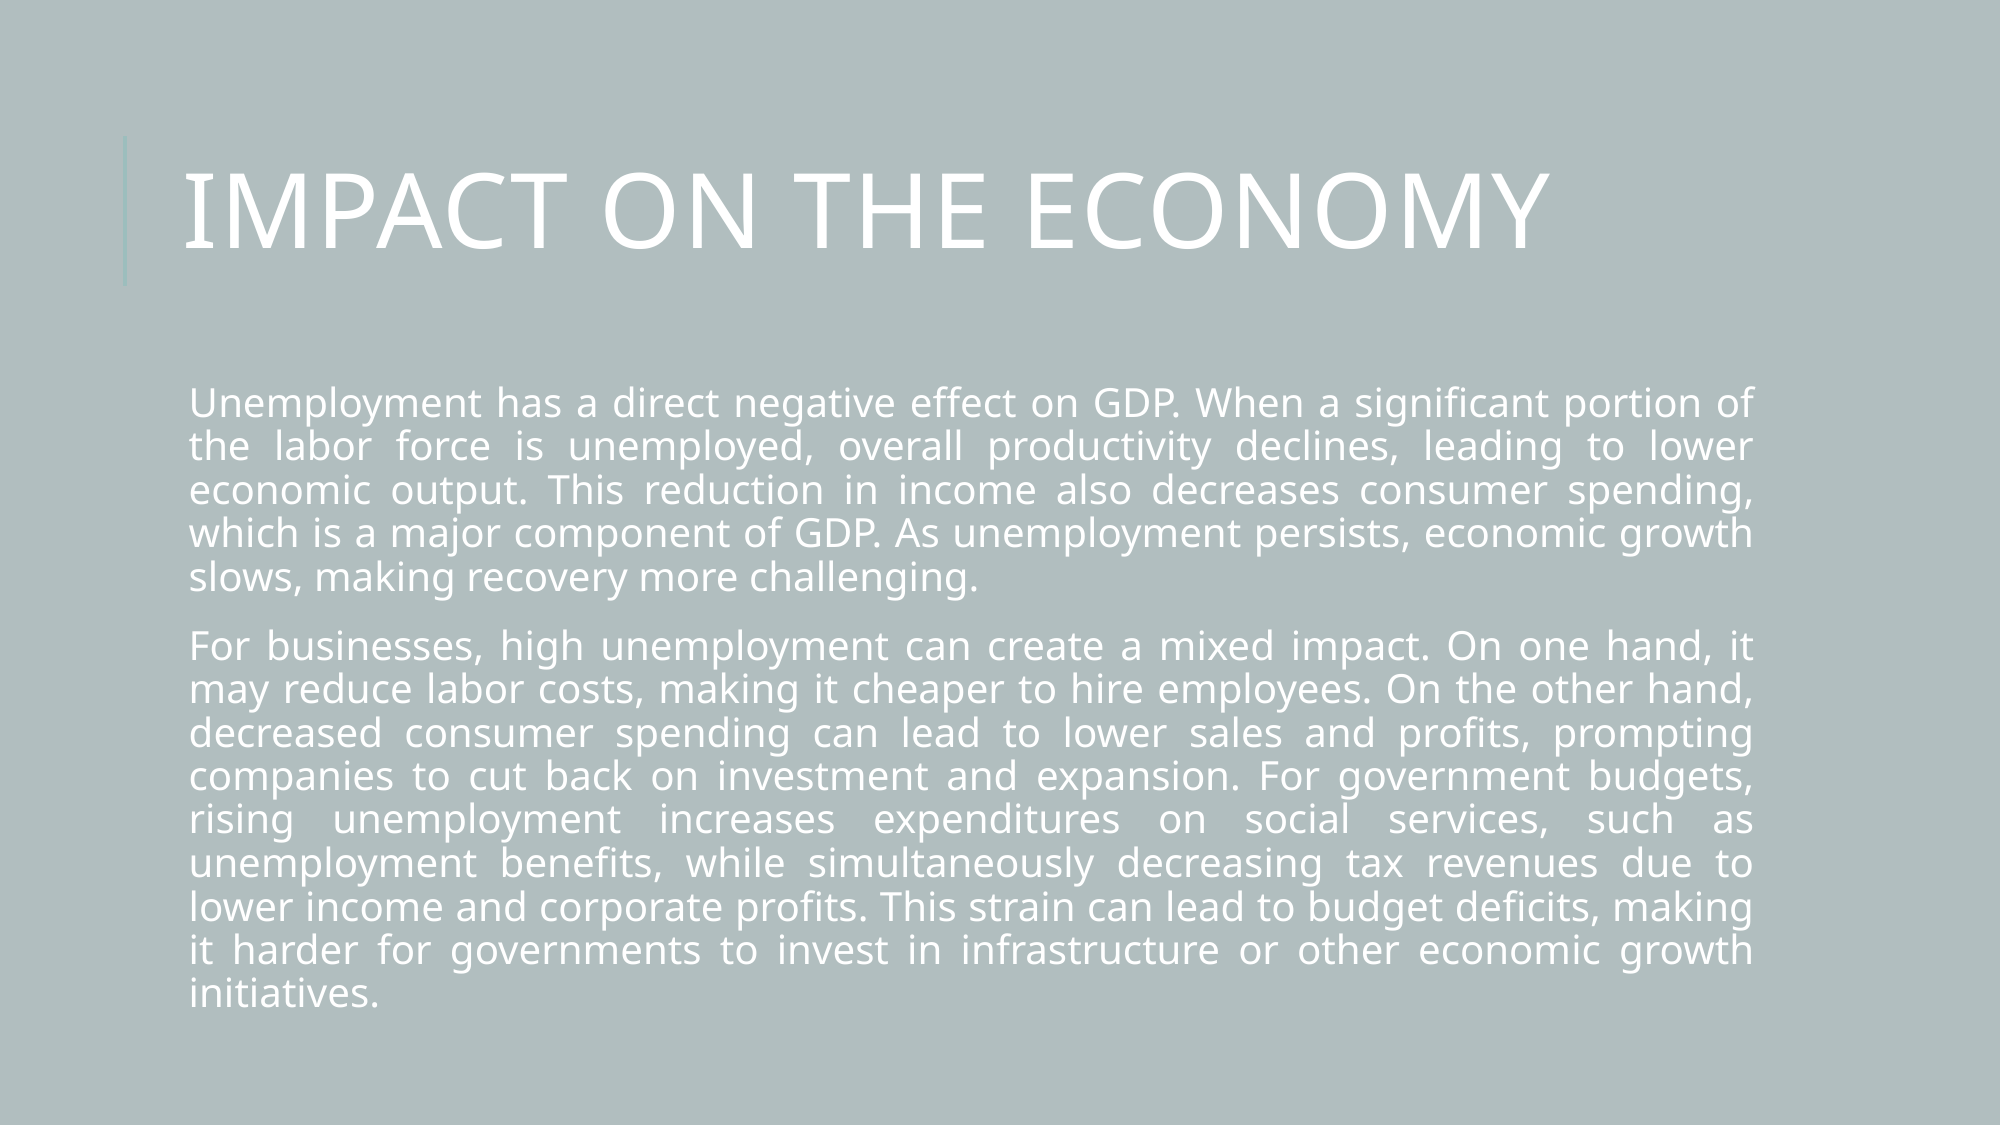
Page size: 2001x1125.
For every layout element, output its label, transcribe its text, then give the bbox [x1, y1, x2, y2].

list Unemployment has a direct negative effect on GDP. When a significant portion of the labor force is unemployed, overall productivity declines, leading to lower economic output. This reduction in income also decreases consumer spending, which is a major component of GDP. As unemployment persists, economic growth slows, making recovery more challenging. For businesses, high unemployment can create a mixed impact. On one hand, it may reduce labor costs, making it cheaper to hire employees. On the other hand, decreased consumer spending can lead to lower sales and profits, prompting companies to cut back on investment and expansion. For government budgets, rising unemployment increases expenditures on social services, such as unemployment benefits, while simultaneously decreasing tax revenues due to lower income and corporate profits. This strain can lead to budget deficits, making it harder for governments to invest in infrastructure or other economic growth initiatives. [168, 375, 1763, 1035]
title Impact on the Economy [168, 96, 1763, 342]
